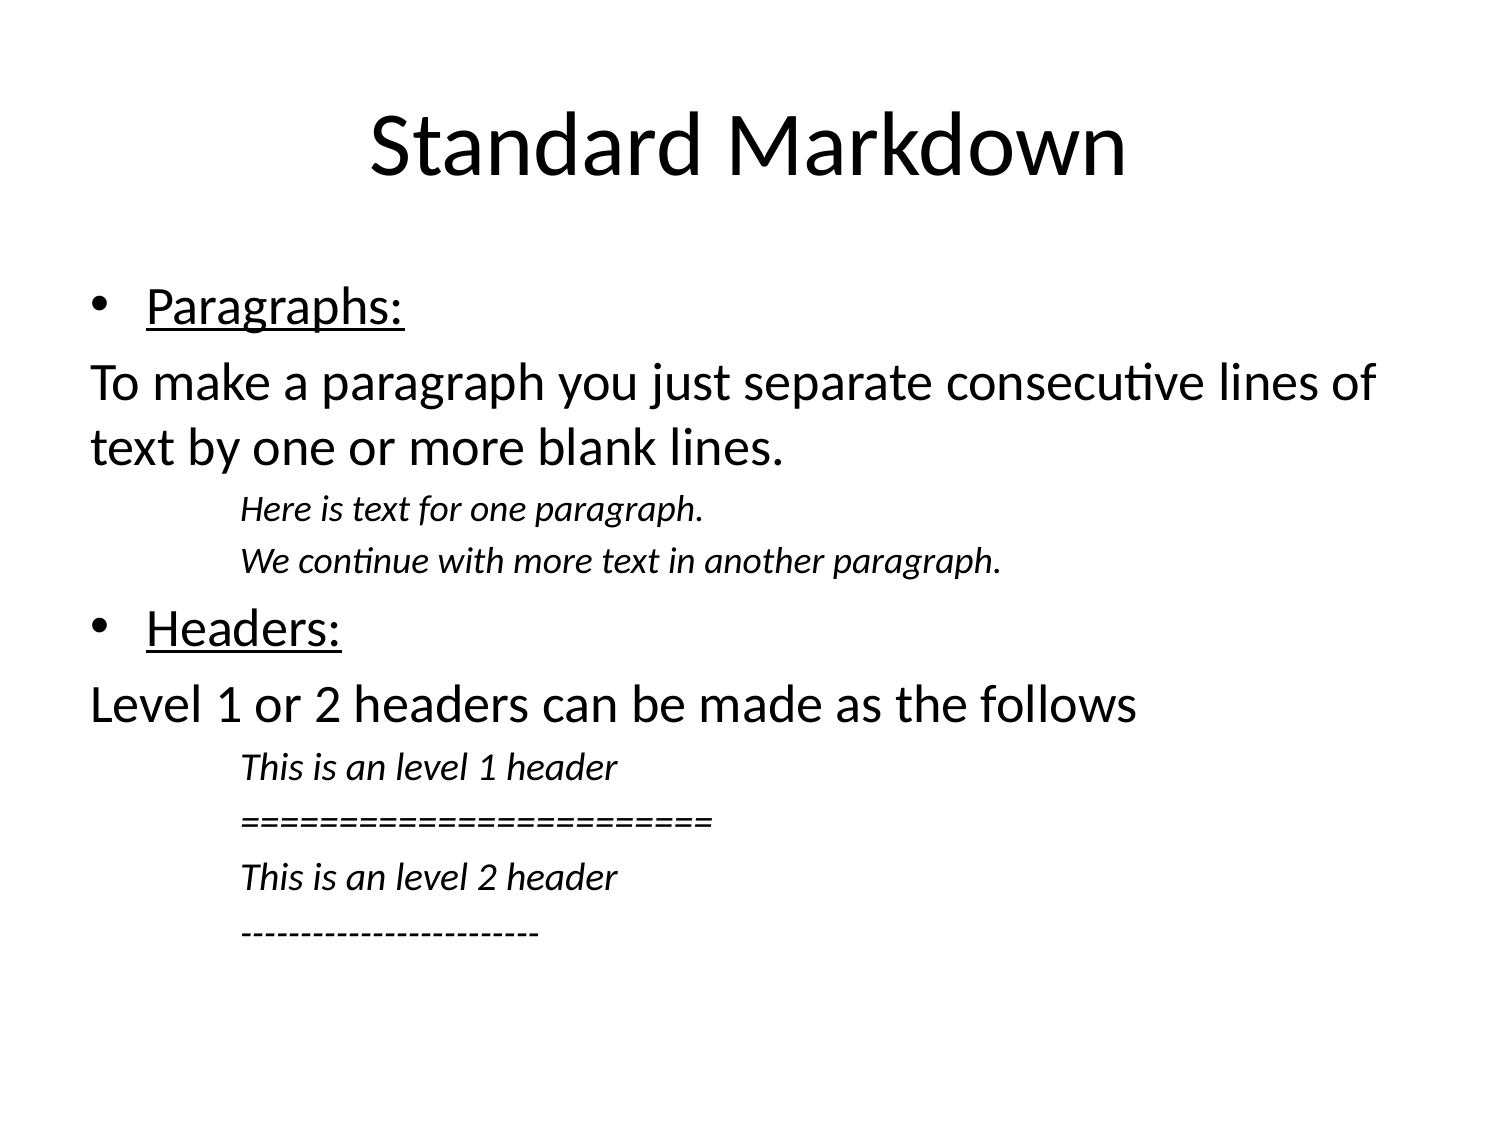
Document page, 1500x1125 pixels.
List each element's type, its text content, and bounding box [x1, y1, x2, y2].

list Paragraphs: To make a paragraph you just separate consecutive lines of text by one or more blank lines. Here is text for one paragraph. We continue with more text in another paragraph. Headers: Level 1 or 2 headers can be made as the follows This is an level 1 header ======================== This is an level 2 header ------------------------- [75, 262, 1425, 1005]
title Standard Markdown [75, 45, 1425, 233]
